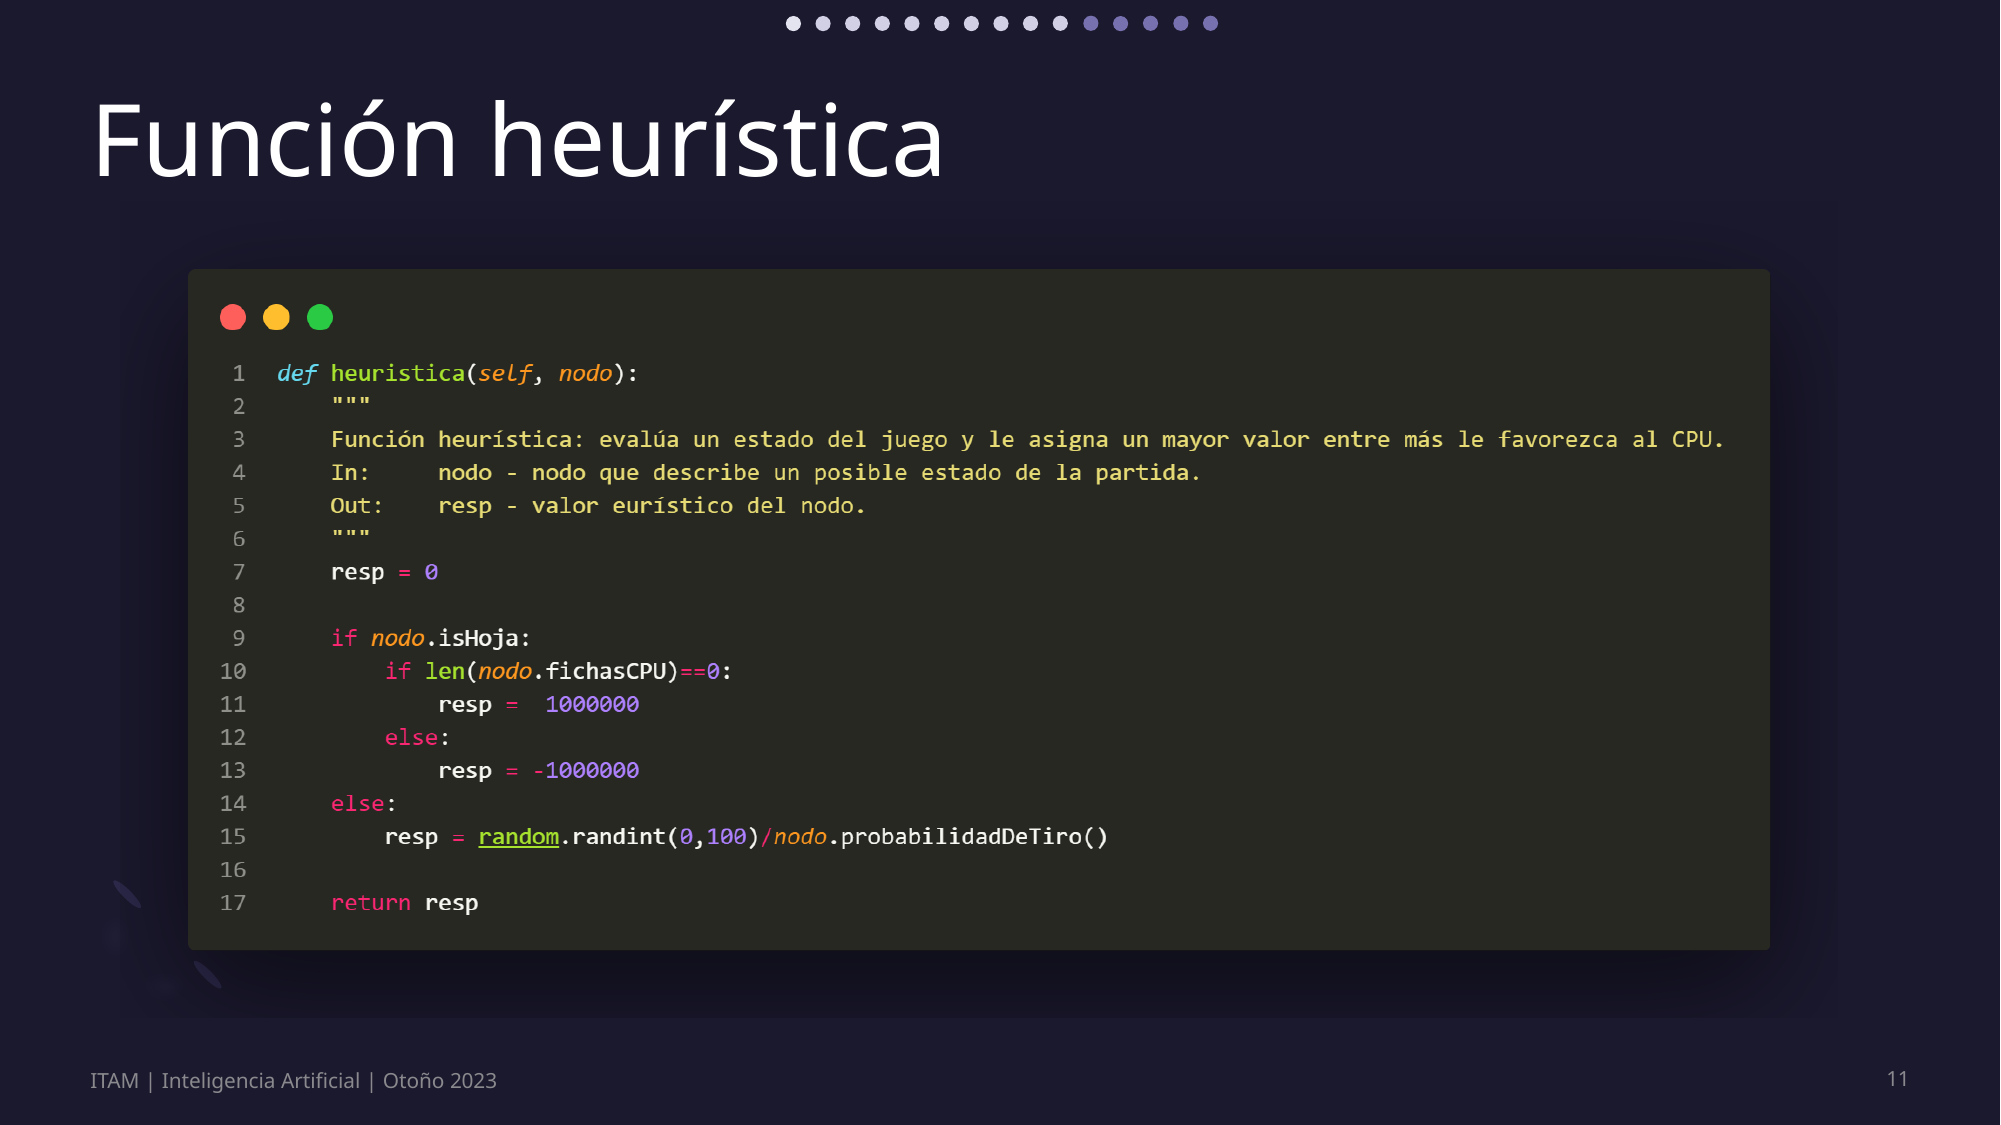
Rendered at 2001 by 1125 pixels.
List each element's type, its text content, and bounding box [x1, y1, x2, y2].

text_box [1082, 14, 1100, 32]
text_box [1172, 14, 1190, 32]
text_box [1141, 14, 1160, 32]
text_box [903, 14, 921, 33]
picture [120, 201, 1838, 1018]
slide_number 11 [1632, 1067, 1910, 1093]
text_box [1201, 14, 1220, 32]
title Función heurística [90, 90, 1910, 309]
text_box [784, 14, 803, 33]
footer ITAM | Inteligencia Artificial | Otoño 2023 [90, 1067, 1137, 1093]
text_box [814, 14, 832, 33]
text_box [1051, 14, 1069, 32]
text_box [1111, 14, 1130, 33]
text_box [962, 14, 981, 33]
text_box [873, 14, 891, 33]
text_box [933, 14, 951, 33]
text_box [844, 14, 862, 33]
text_box [992, 14, 1010, 33]
text_box [1021, 14, 1040, 33]
